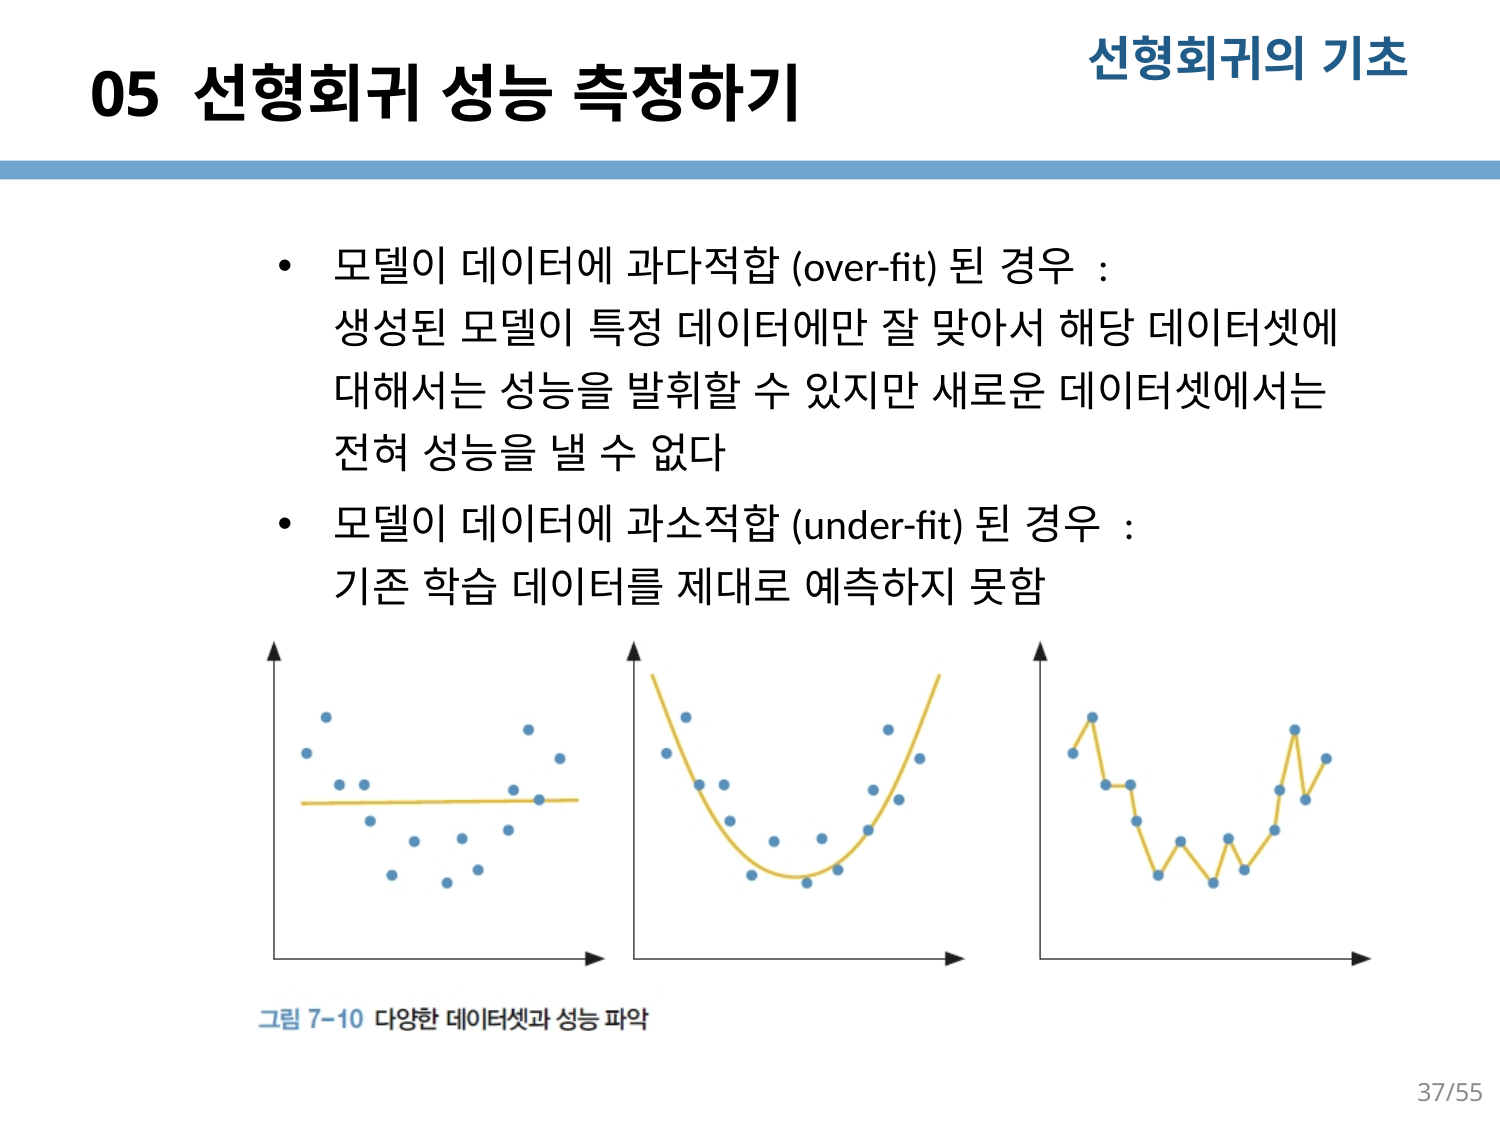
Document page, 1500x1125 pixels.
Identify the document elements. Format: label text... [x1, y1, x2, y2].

picture [252, 639, 1375, 1036]
slide_number 37/55 [1148, 1063, 1499, 1124]
list 모델이 데이터에 과다적합(over-fit)된 경우 : 생성된 모델이 특정 데이터에만 잘 맞아서 해당 데이터셋에 대해서는 성능을 발휘할 수 있지만 새로운 데이터셋에서는 전혀 성능을 낼 수 없다 모델이 데이터에 과소적합(under-fit)된 경우 : 기존 학습 데이터를 제대로 예측하지 못함 [75, 219, 1425, 1066]
title 05 선형회귀 성능 측정하기 [75, 45, 1250, 139]
